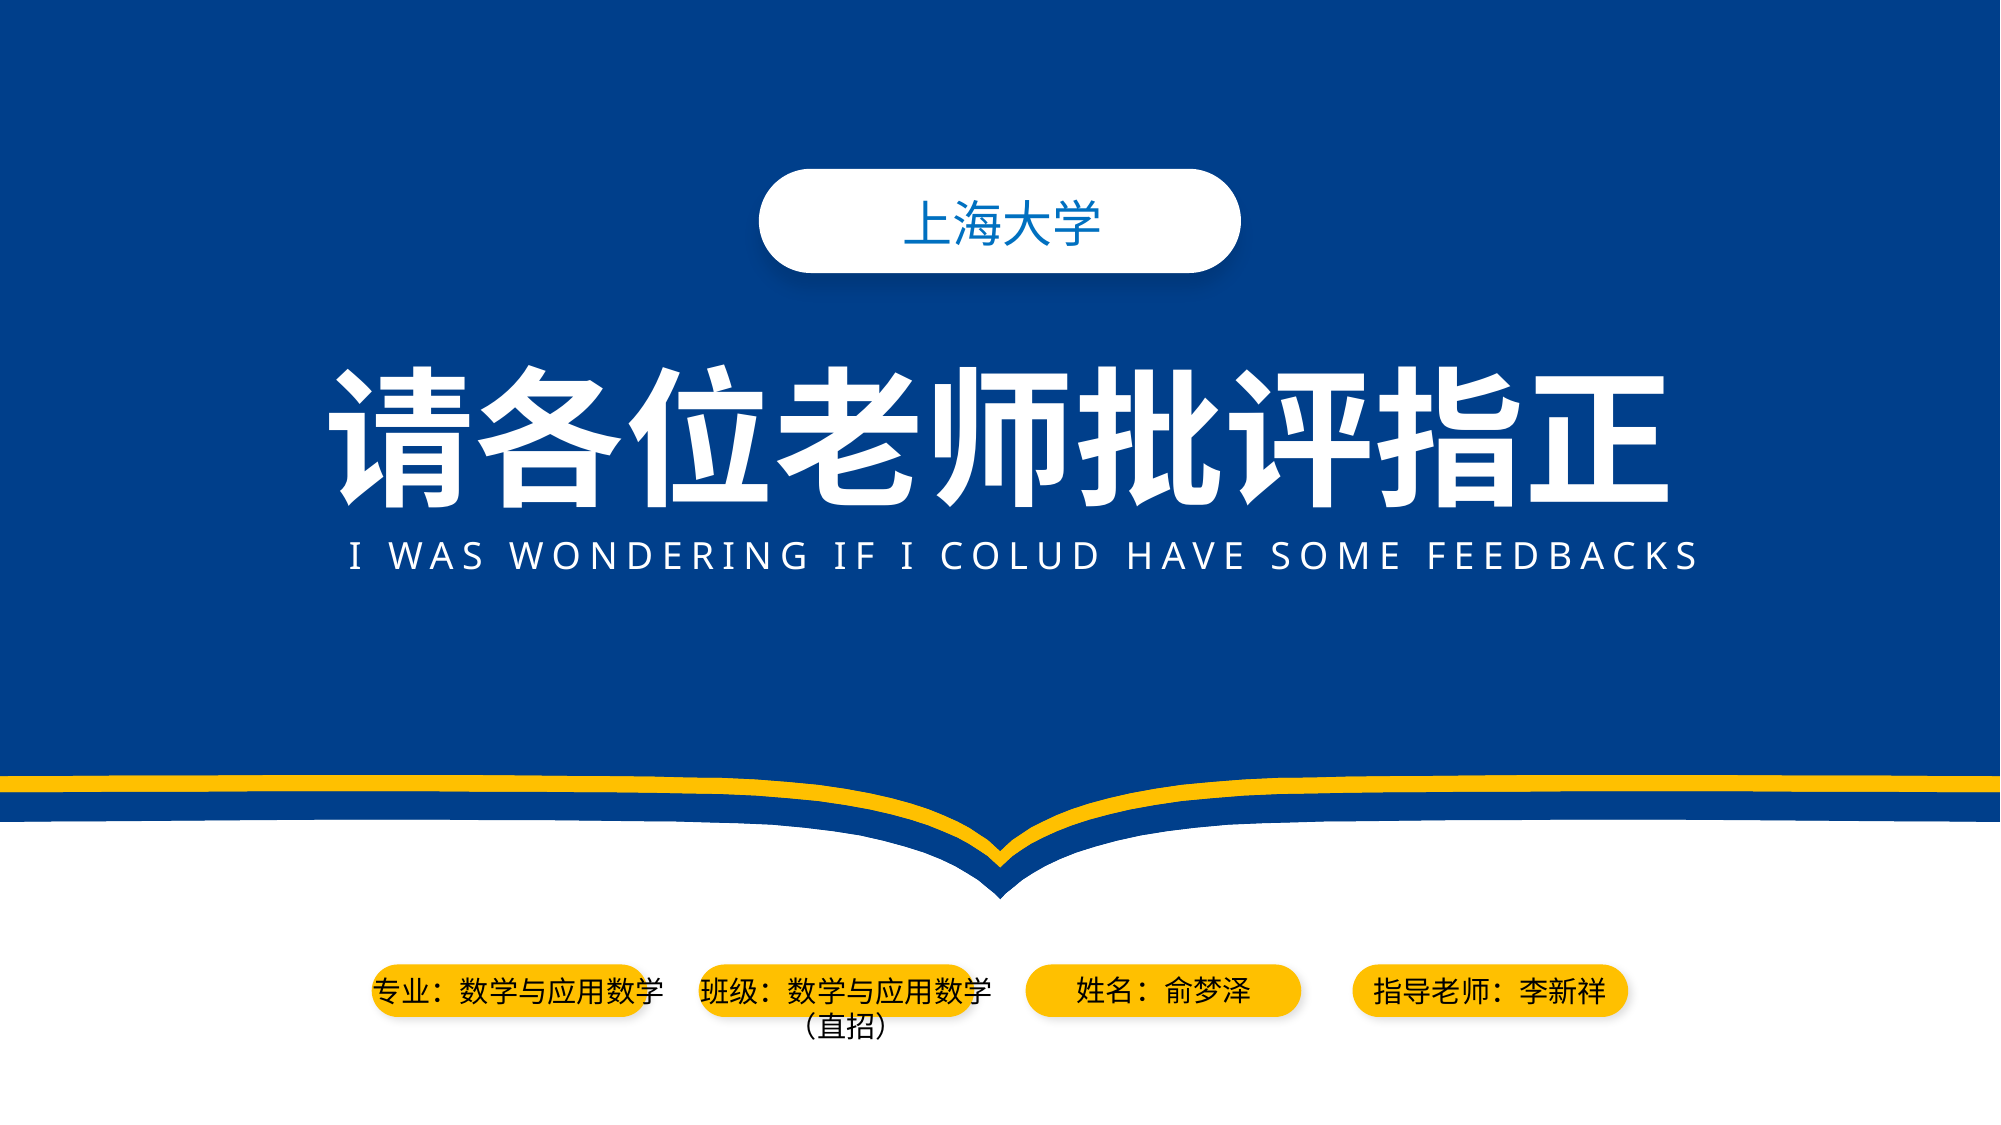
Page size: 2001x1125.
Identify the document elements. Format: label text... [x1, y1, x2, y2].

text_box 请各位老师批评指正 [310, 337, 1690, 524]
text_box [757, 167, 1243, 275]
text_box I WAS WONDERING IF I COLUD HAVE SOME FEEDBACKS [303, 524, 1744, 585]
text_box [1025, 964, 1304, 1017]
text_box [704, 963, 969, 973]
text_box 班级：数学与应用数学（直招） [698, 973, 995, 1044]
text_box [1352, 964, 1629, 1017]
text_box 上海大学 [842, 184, 1164, 260]
text_box [0, 819, 2000, 1125]
text_box [0, 775, 2000, 868]
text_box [369, 964, 668, 1045]
